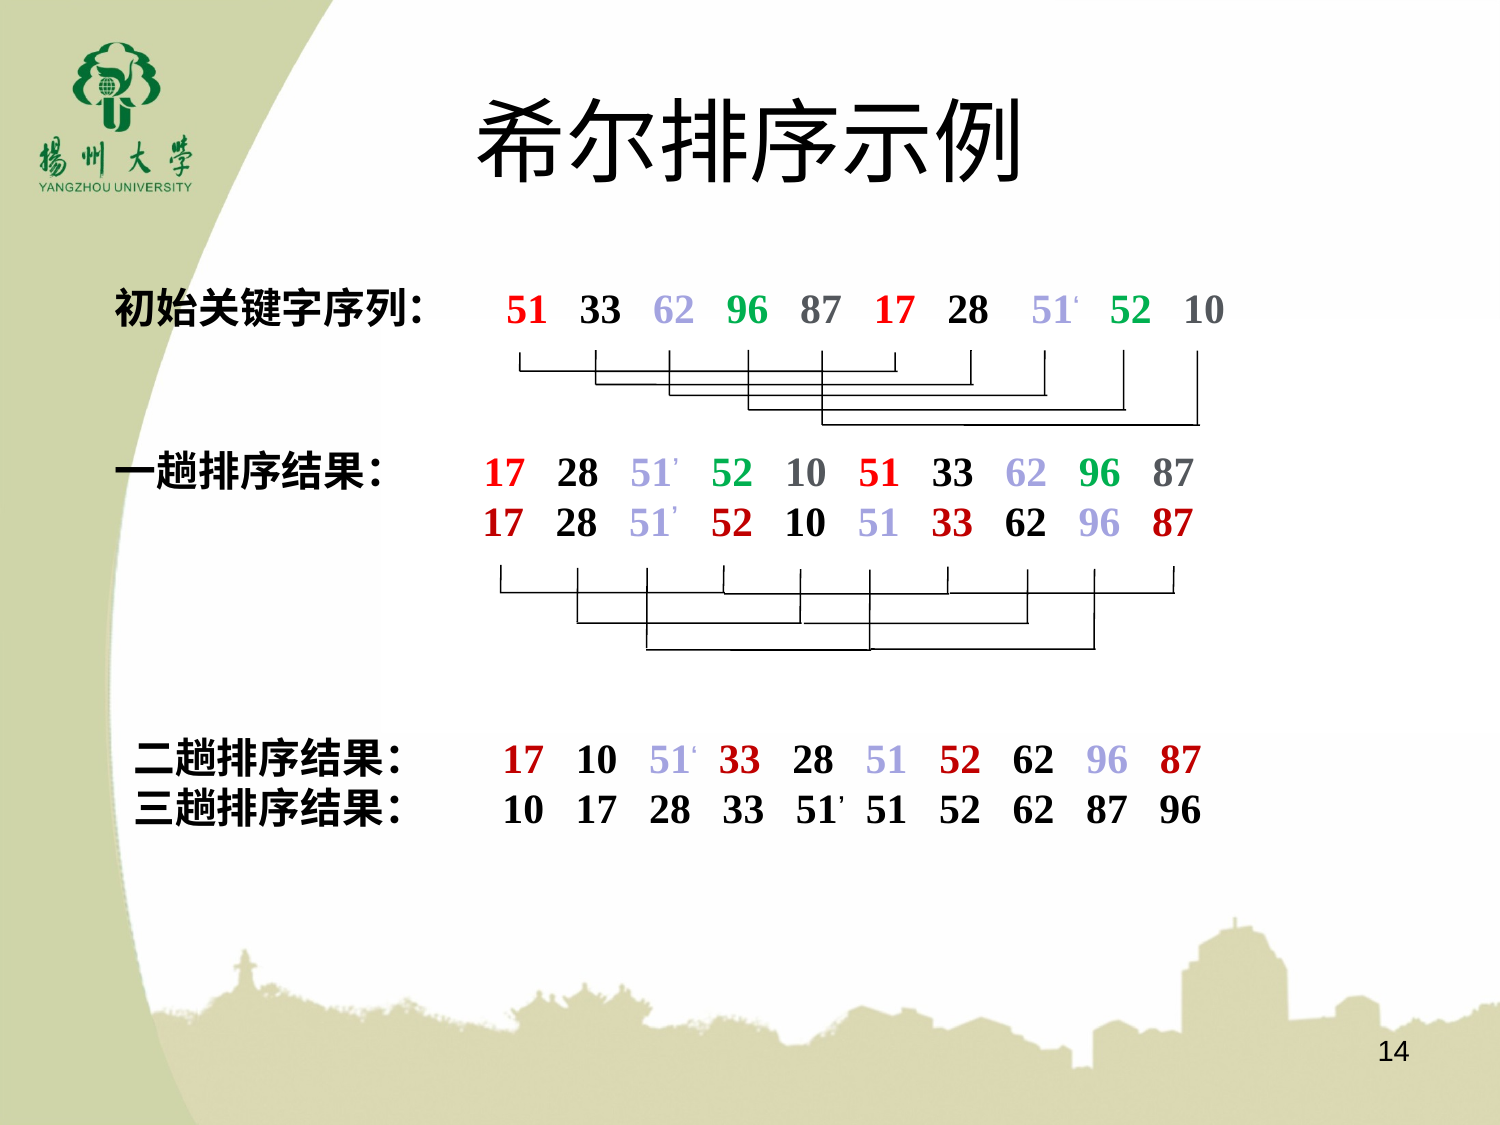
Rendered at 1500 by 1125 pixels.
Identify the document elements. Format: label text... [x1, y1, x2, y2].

title 希尔排序示例 [74, 44, 1426, 233]
picture [0, 0, 1500, 1125]
text_box 初始关键字序列： 51 33 62 96 87 17 28 51‘ 52 10 [99, 224, 1400, 340]
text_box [499, 564, 1175, 650]
slide_number 14 [1074, 1024, 1426, 1103]
text_box 二趟排序结果： 17 10 51‘ 33 28 51 52 62 96 87 三趟排序结果： 10 17 28 33 51’ 51 52 62 87 96 [75, 724, 1388, 950]
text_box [519, 349, 1200, 425]
text_box 一趟排序结果： 17 28 51’ 52 10 51 33 62 96 87 17 28 51’ 52 10 51 33 62 96 87 [99, 437, 1413, 713]
